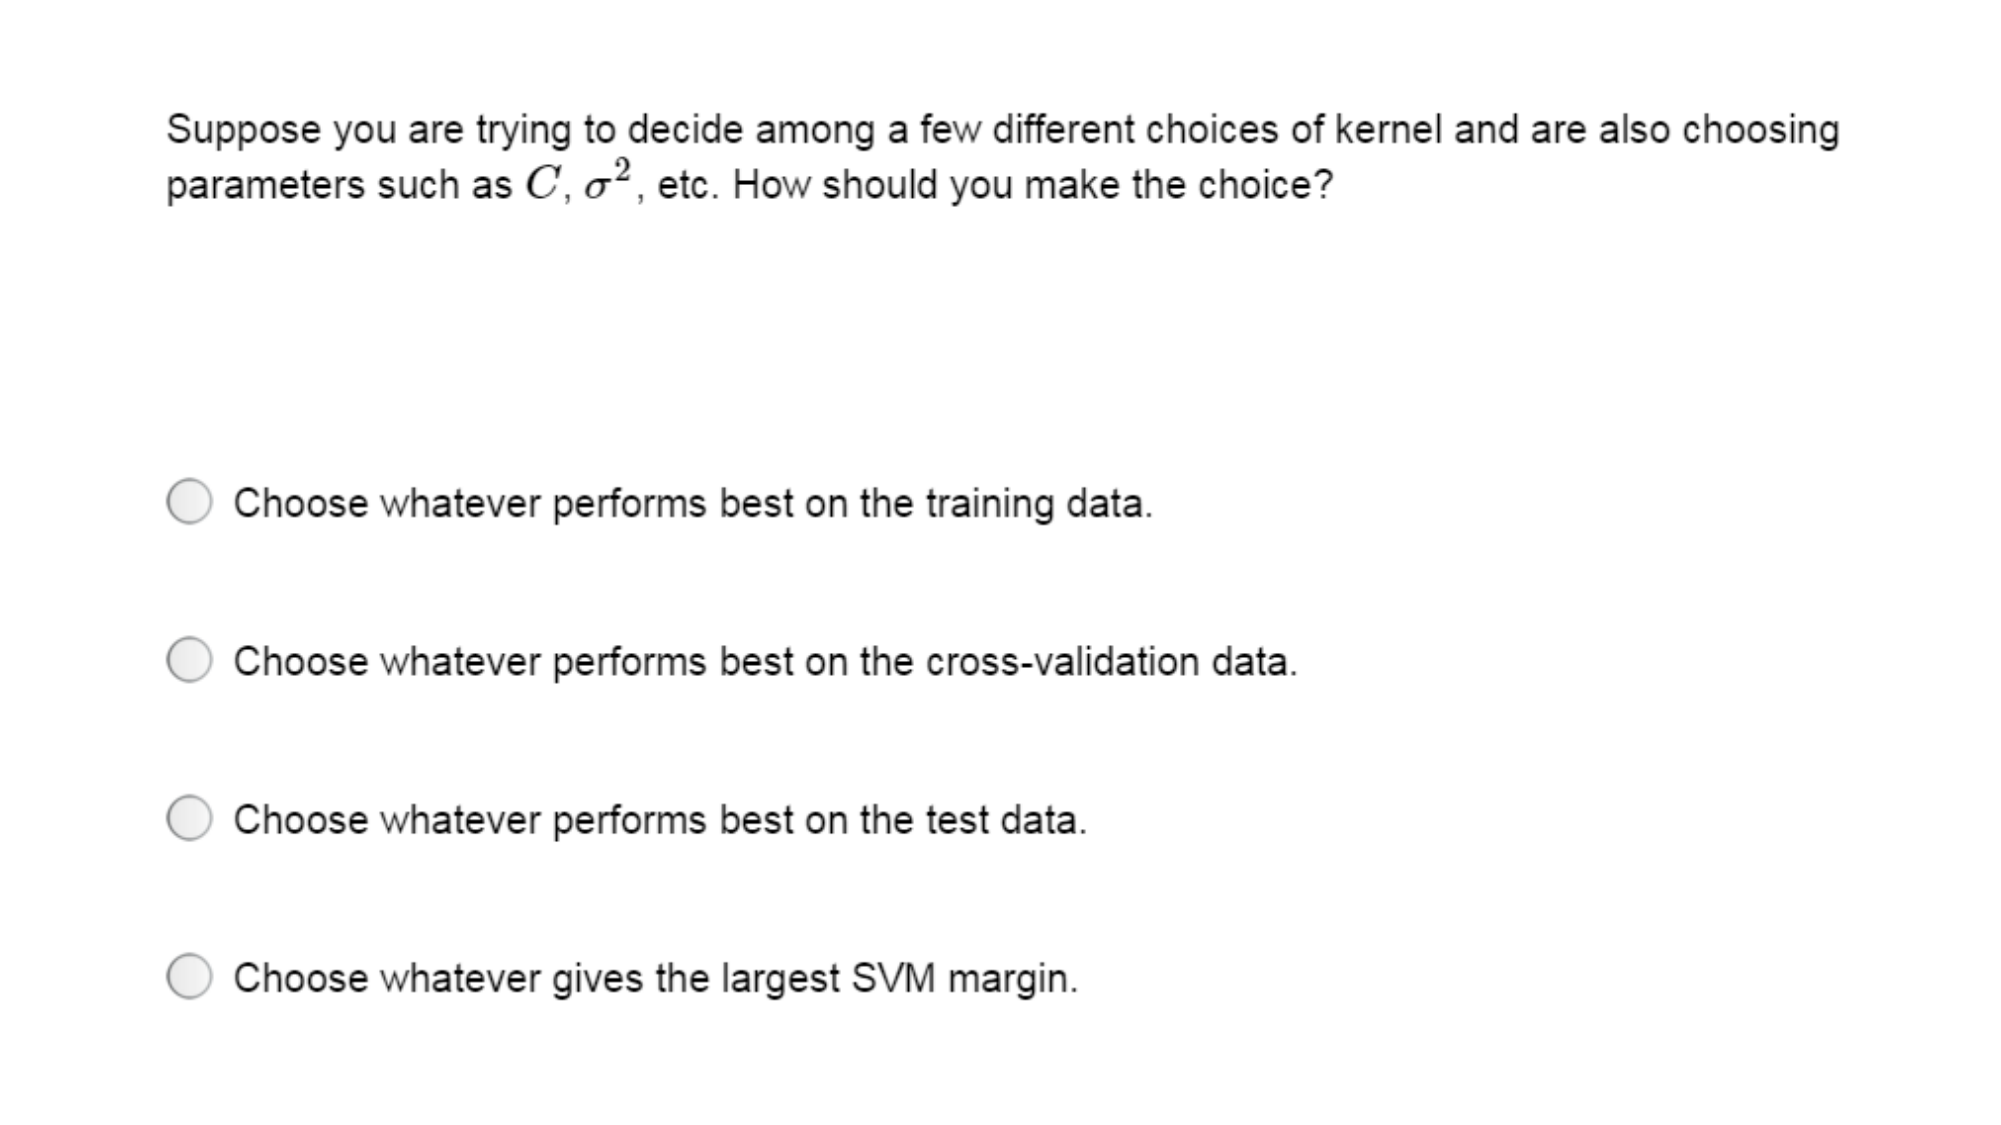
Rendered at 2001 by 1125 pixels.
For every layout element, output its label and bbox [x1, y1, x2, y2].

picture [125, 90, 1875, 1034]
